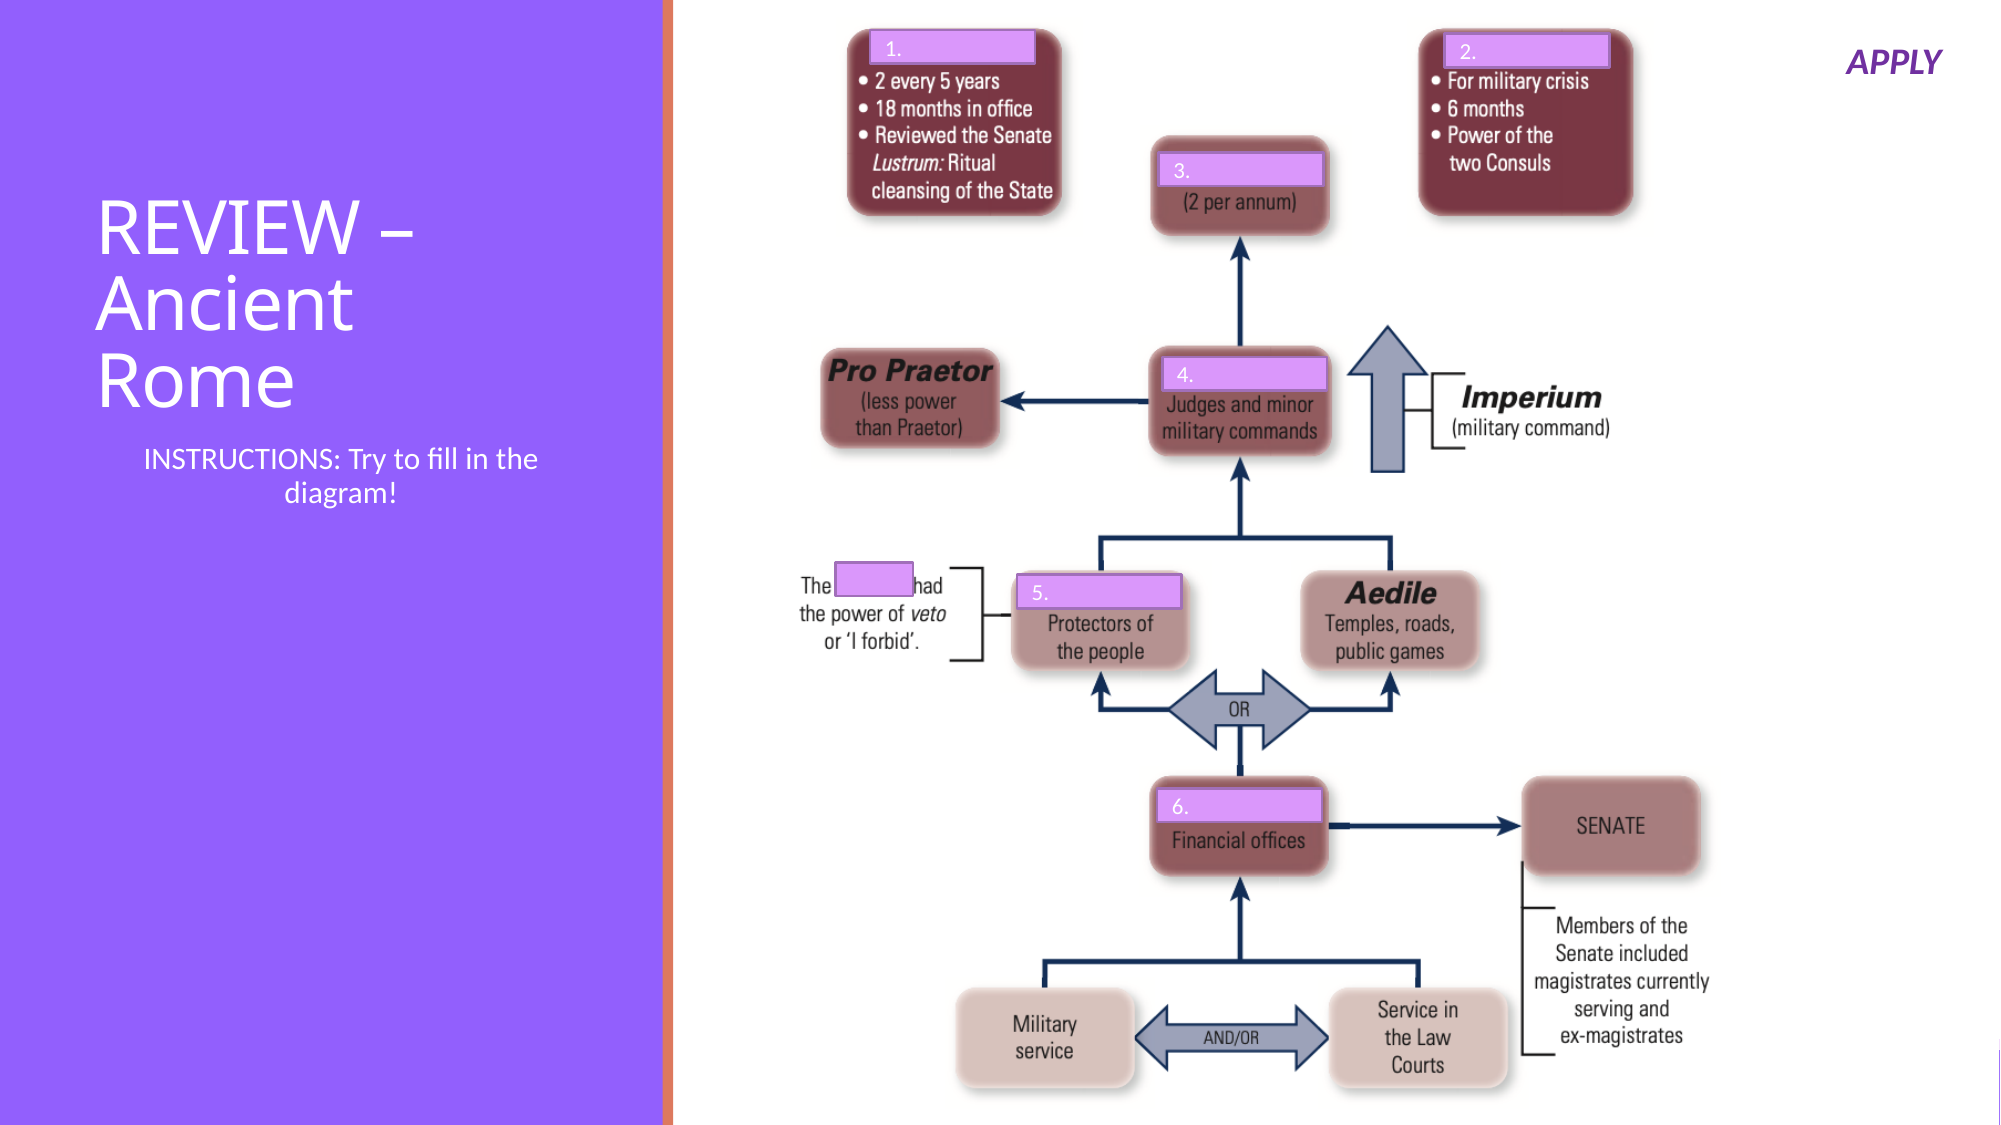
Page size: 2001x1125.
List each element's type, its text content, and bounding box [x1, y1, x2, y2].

text_box [661, 0, 674, 1125]
text_box [0, 0, 661, 1125]
title REVIEW – Ancient Rome [80, 84, 587, 430]
text_box [674, 0, 2000, 1125]
list INSTRUCTIONS: Try to fill in the diagram! [80, 435, 587, 983]
text_box APPLY [1822, 29, 1957, 90]
picture [712, 16, 1814, 1120]
